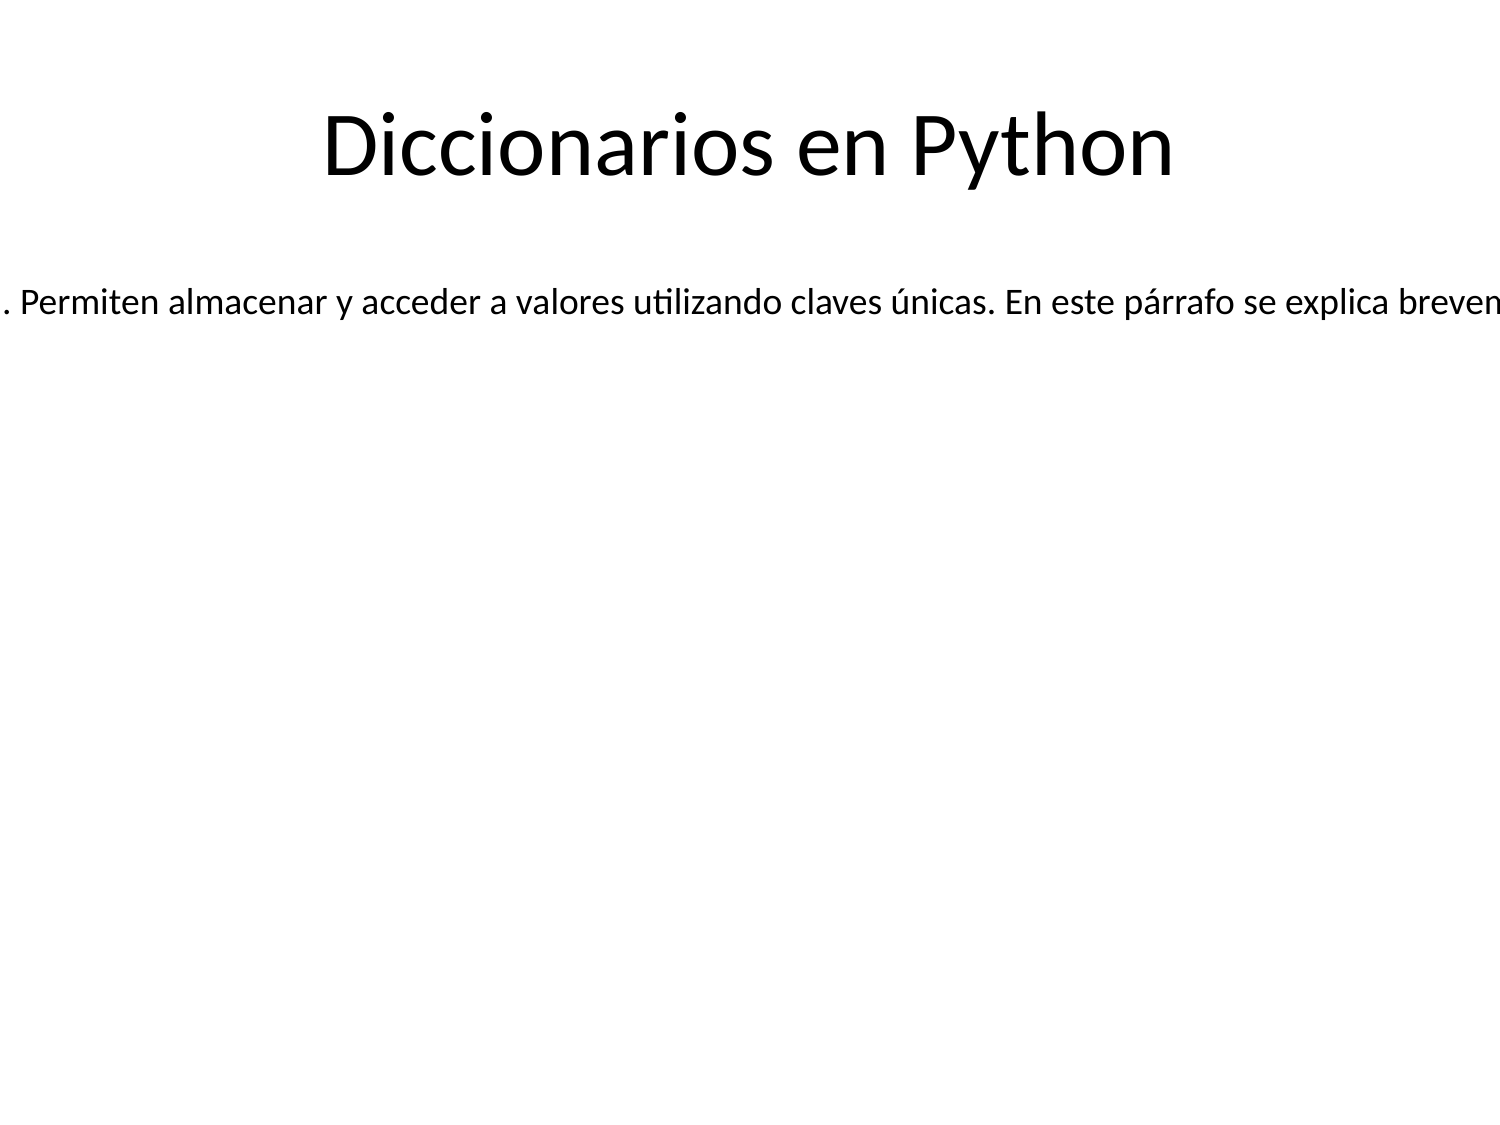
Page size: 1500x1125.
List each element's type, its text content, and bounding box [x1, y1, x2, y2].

text_box Los diccionarios son una estructura de datos clave-valor en Python. Permiten almacenar y acceder a valores utilizando claves únicas. En este párrafo se explica brevemente cómo utilizar los diccionarios en Python. [0, 224, 1500, 330]
title Diccionarios en Python [75, 45, 1425, 224]
